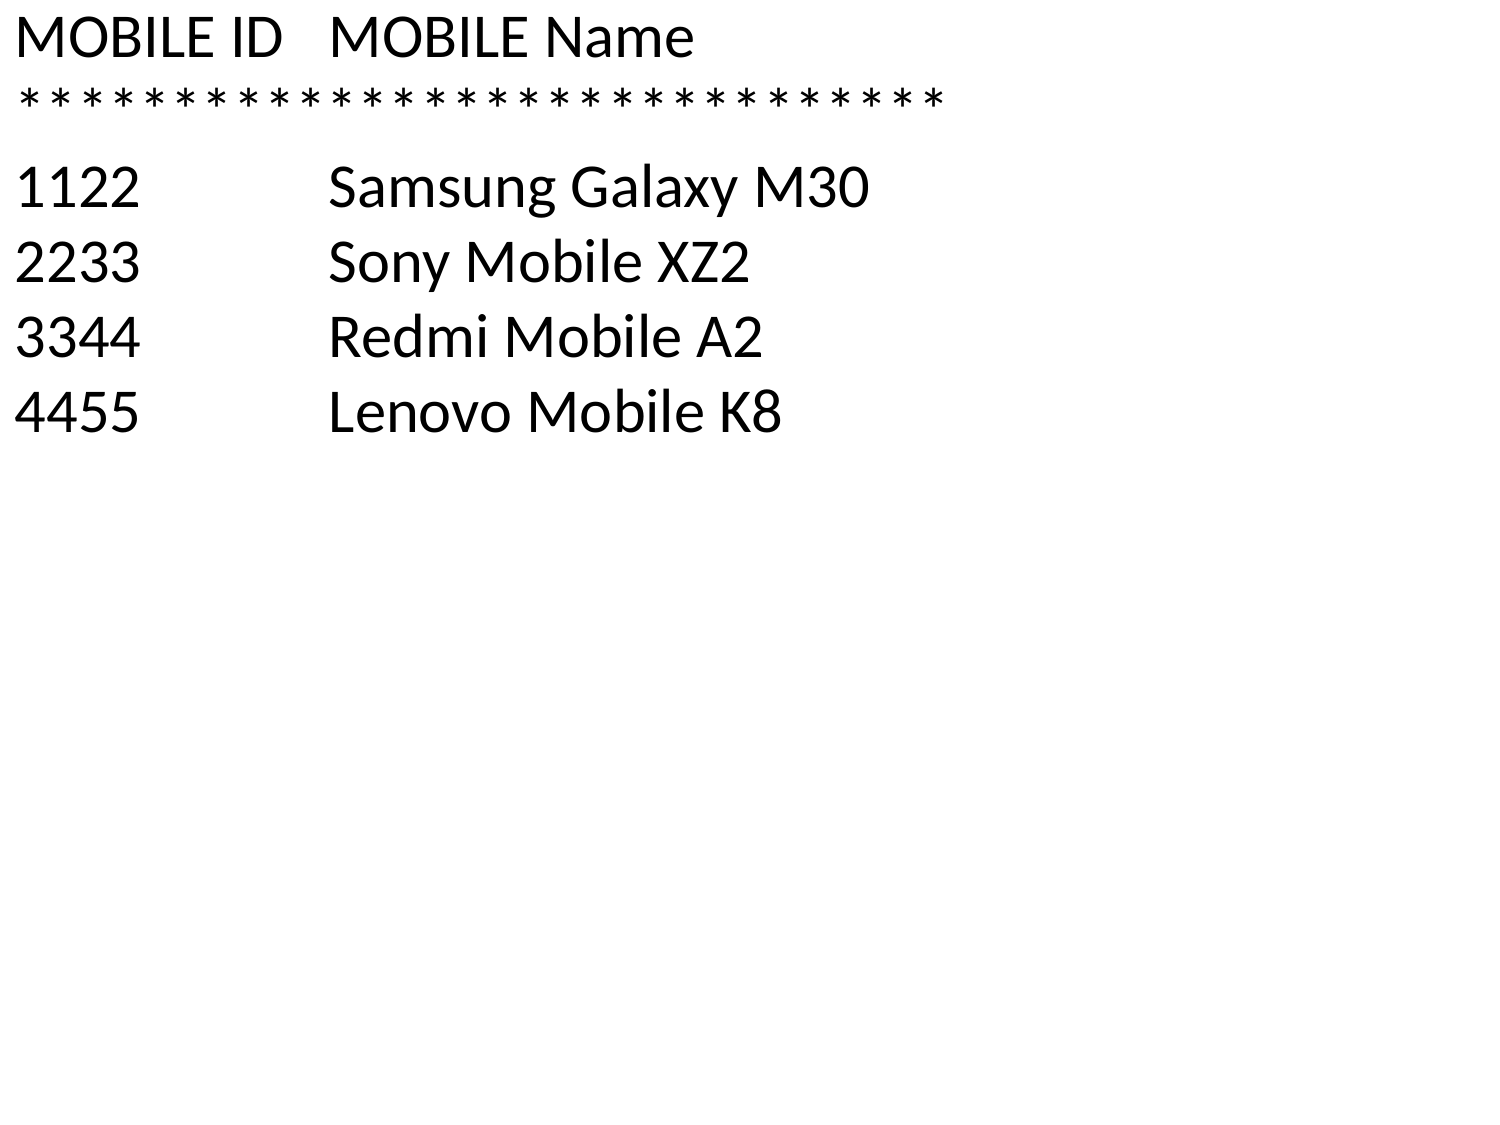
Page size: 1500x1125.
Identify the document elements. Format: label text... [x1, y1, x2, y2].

text_box MOBILE ID MOBILE Name ****************************** 1122 Samsung Galaxy M30 2233 Sony Mobile XZ2 3344 Redmi Mobile A2 4455 Lenovo Mobile K8 [0, 0, 1500, 452]
